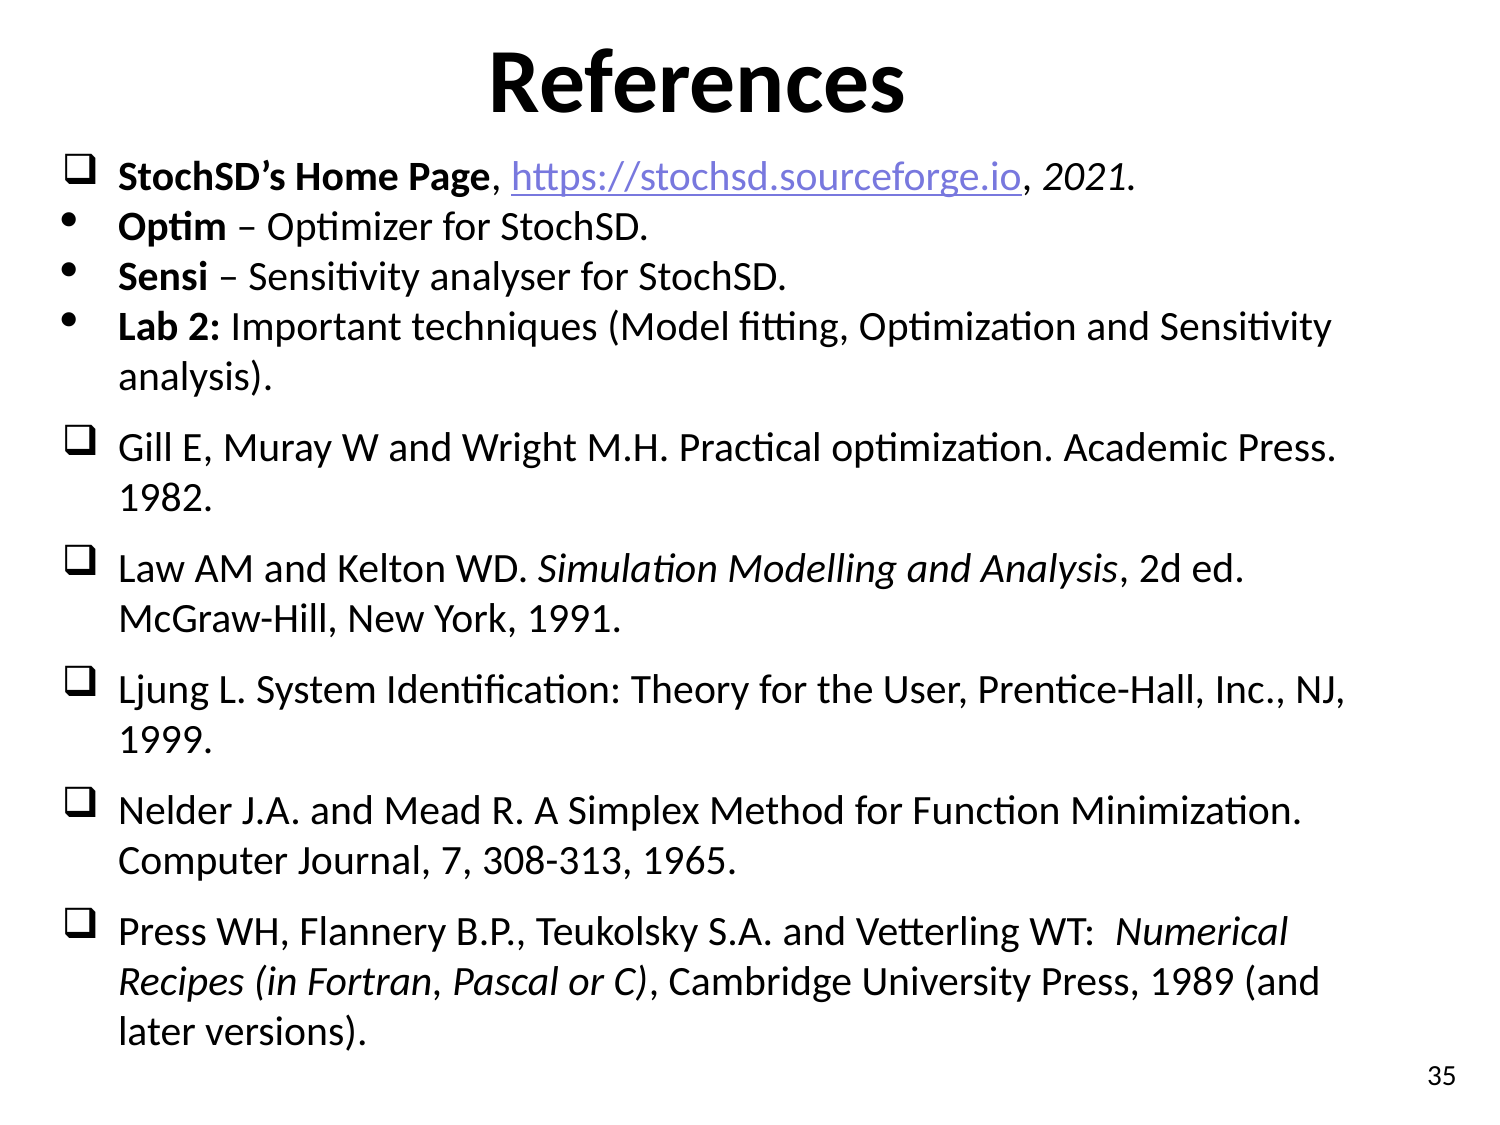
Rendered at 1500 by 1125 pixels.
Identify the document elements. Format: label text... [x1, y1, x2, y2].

text_box References [337, 13, 1075, 139]
slide_number 35 [1392, 1036, 1472, 1112]
text_box StochSD’s Home Page, https://stochsd.sourceforge.io, 2021. Optim – Optimizer for StochSD. Sensi – Sensitivity analyser for StochSD. Lab 2: Important techniques (Model fitting, Optimization and Sensitivity analysis). Gill E, Muray W and Wright M.H. Practical optimization. Academic Press. 1982. Law AM and Kelton WD. Simulation Modelling and Analysis, 2d ed. McGraw-Hill, New York, 1991. Ljung L. System Identification: Theory for the User, Prentice-Hall, Inc., NJ, 1999. Nelder J.A. and Mead R. A Simplex Method for Function Minimization. Computer Journal, 7, 308-313, 1965. Press WH, Flannery B.P., Teukolsky S.A. and Vetterling WT: Numerical Recipes (in Fortran, Pascal or C), Cambridge University Press, 1989 (and later versions). [47, 141, 1413, 1061]
